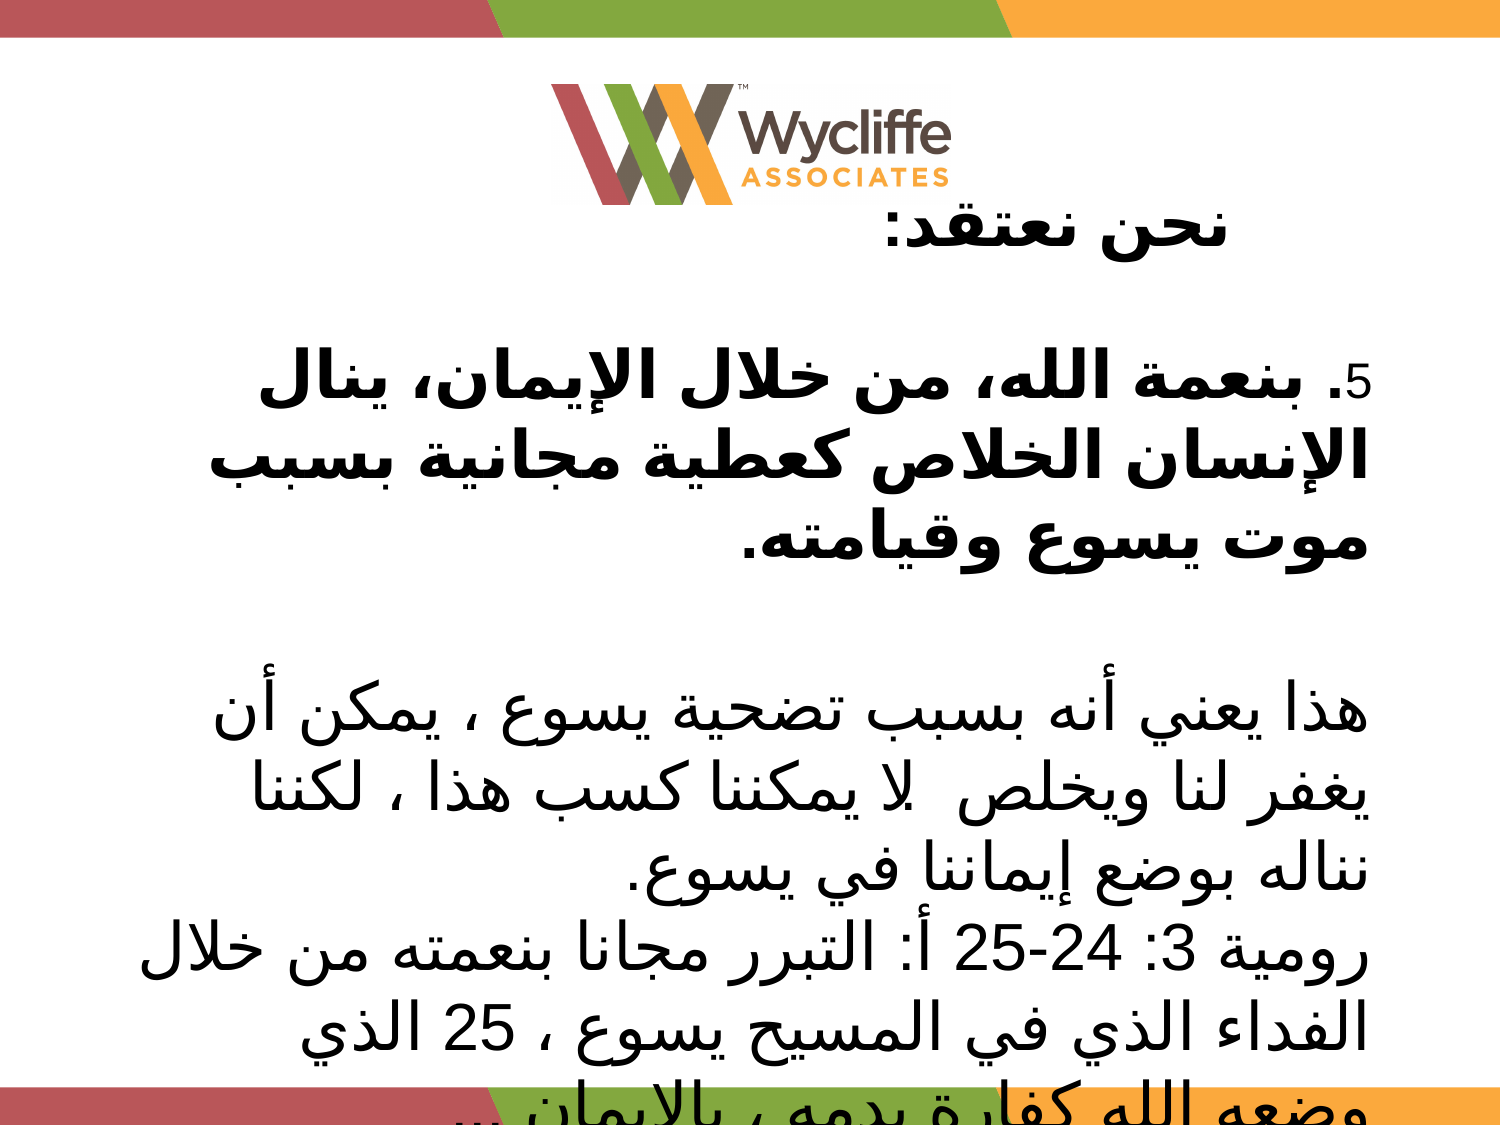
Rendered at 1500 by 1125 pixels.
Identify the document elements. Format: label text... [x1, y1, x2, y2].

text_box [1388, 1086, 1500, 1125]
picture [551, 84, 951, 205]
text_box نحن نعتقد: [866, 171, 1247, 267]
text_box [0, 1086, 112, 1125]
text_box 5. بنعمة الله، من خلال الإيمان، ينال الإنسان الخلاص كعطية مجانية بسبب موت يسوع وقيامته. هذا يعني أنه بسبب تضحية يسوع ، يمكن أن يغفر لنا ويخلص. لا يمكننا كسب هذا ، لكننا نناله بوضع إيماننا في يسوع. رومية 3: 24-25 أ: التبرر مجانا بنعمته من خلال الفداء الذي في المسيح يسوع ، 25 الذي وضعه الله كفارة بدمه ، بالإيمان ... [112, 259, 1388, 1125]
